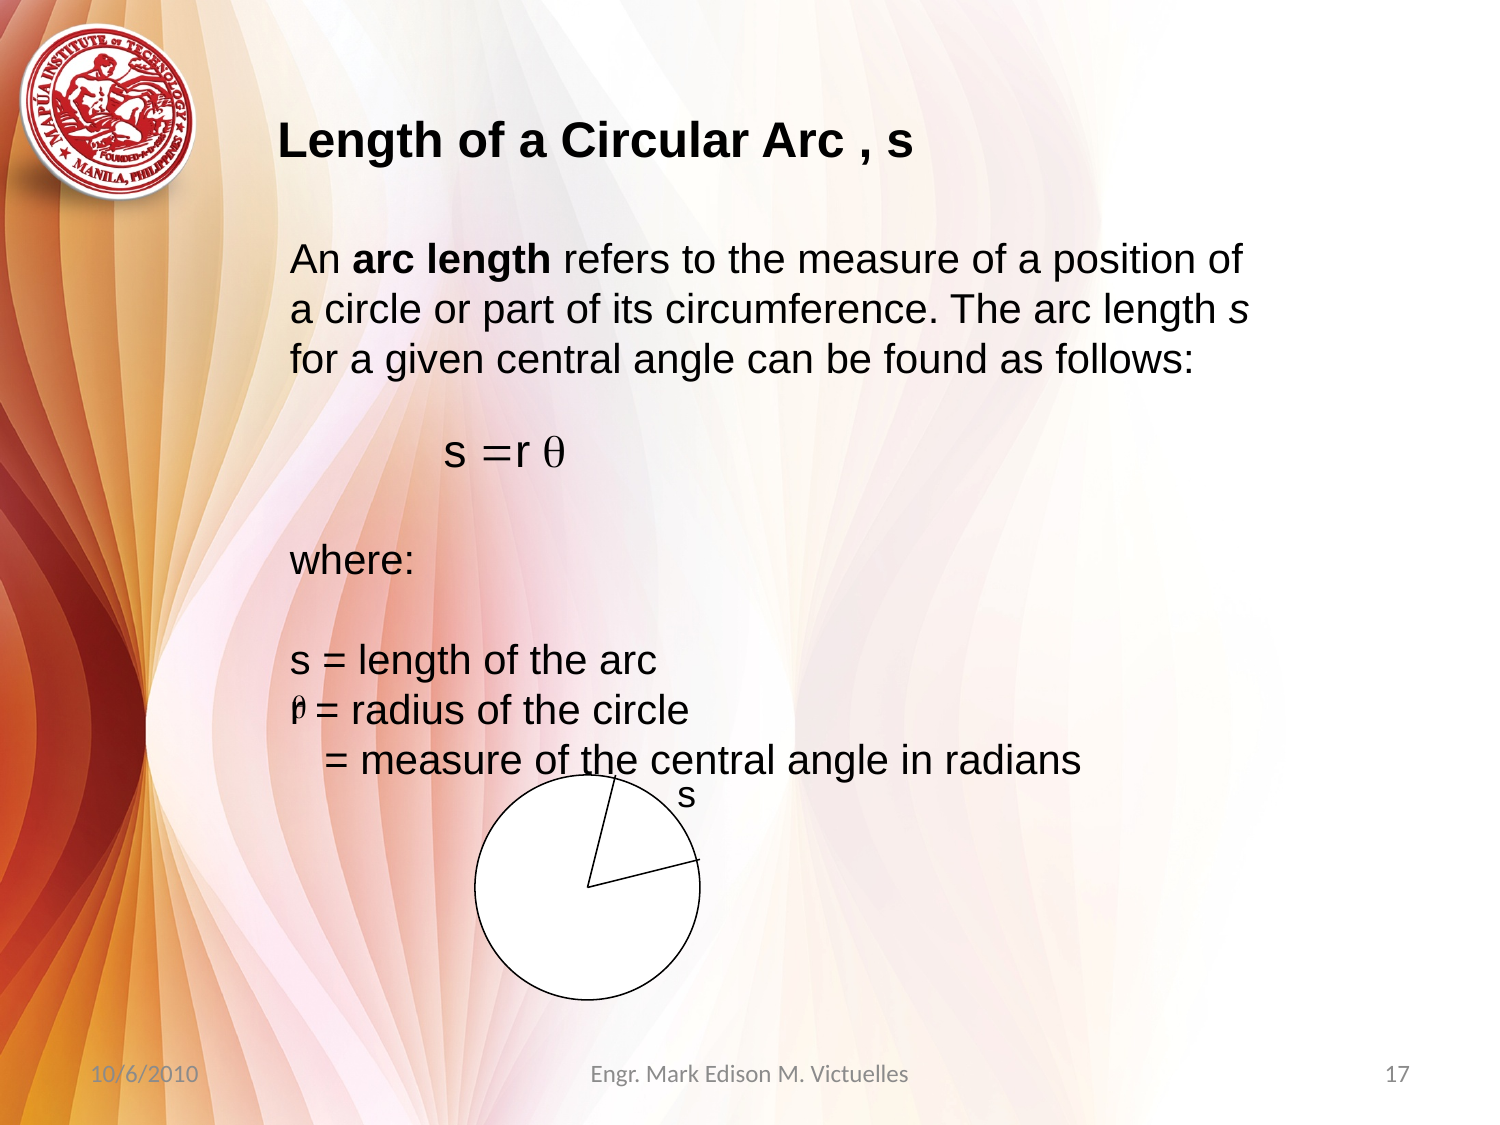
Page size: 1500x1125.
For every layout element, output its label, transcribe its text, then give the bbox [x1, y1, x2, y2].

text_box An arc length refers to the measure of a position of a circle or part of its circumference. The arc length s for a given central angle can be found as follows: where: s = length of the arc r = radius of the circle = measure of the central angle in radians [275, 224, 1275, 840]
text_box Length of a Circular Arc , s [262, 99, 1125, 175]
slide_number 17 [1074, 1042, 1425, 1103]
picture [0, 1, 1456, 1125]
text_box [437, 424, 576, 480]
footer Engr. Mark Edison M. Victuelles [512, 1042, 988, 1103]
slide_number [75, 1042, 425, 1103]
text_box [474, 774, 701, 1001]
text_box s [662, 762, 712, 823]
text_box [287, 687, 313, 728]
